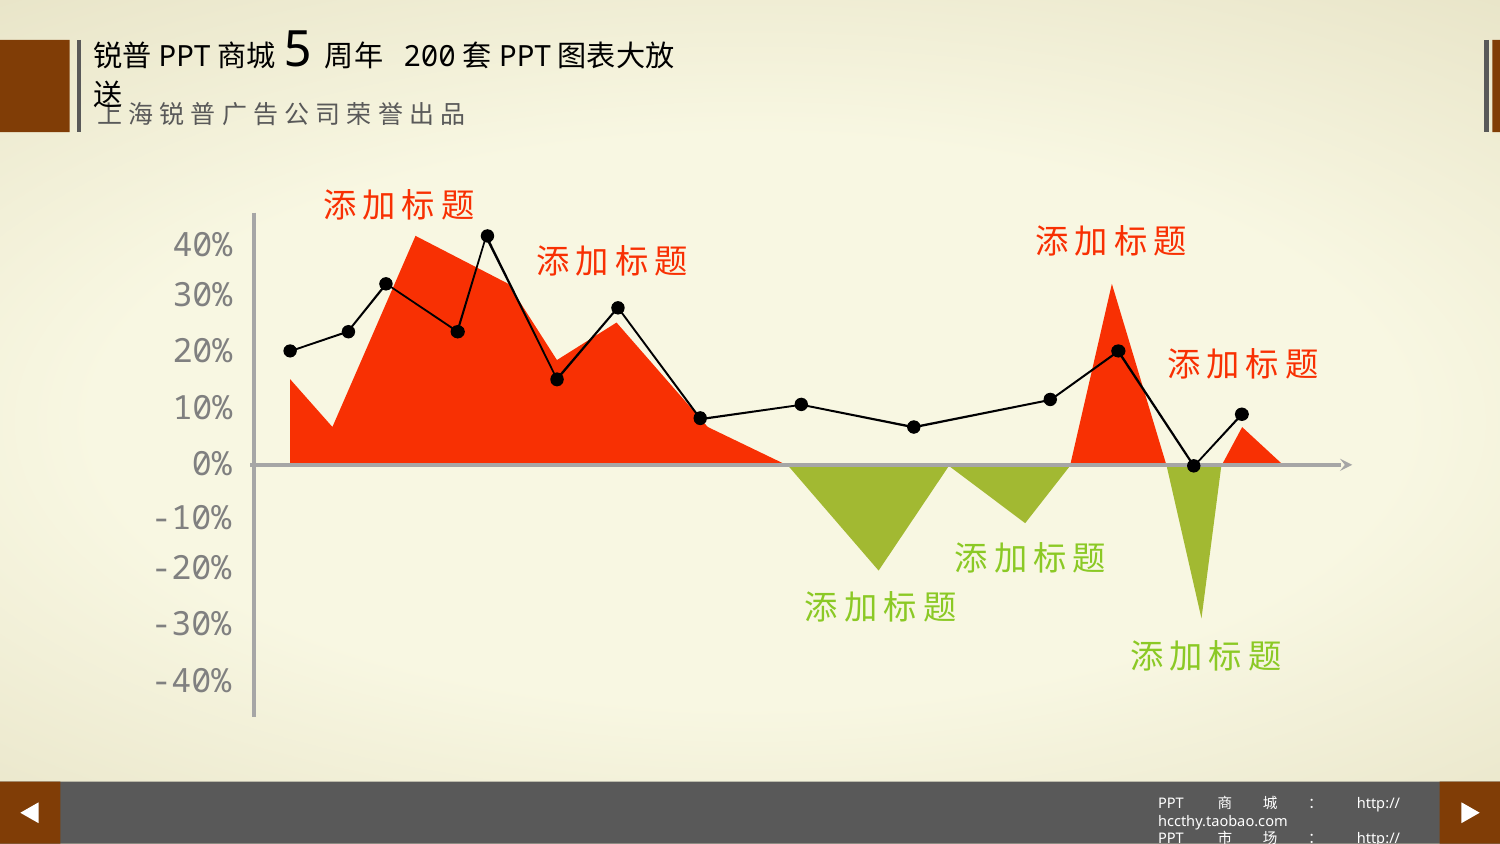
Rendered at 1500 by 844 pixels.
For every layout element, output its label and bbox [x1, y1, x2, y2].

text_box [157, 215, 248, 321]
text_box [136, 378, 248, 594]
text_box [157, 322, 248, 377]
text_box [136, 595, 247, 650]
text_box [1222, 427, 1282, 463]
text_box [950, 467, 1070, 524]
text_box [789, 529, 1122, 634]
text_box [789, 467, 949, 571]
text_box [1115, 627, 1297, 683]
text_box [249, 176, 1353, 718]
text_box [1020, 212, 1202, 268]
text_box [521, 233, 703, 288]
text_box [136, 651, 247, 707]
picture [0, 0, 1500, 781]
text_box [1152, 336, 1334, 391]
